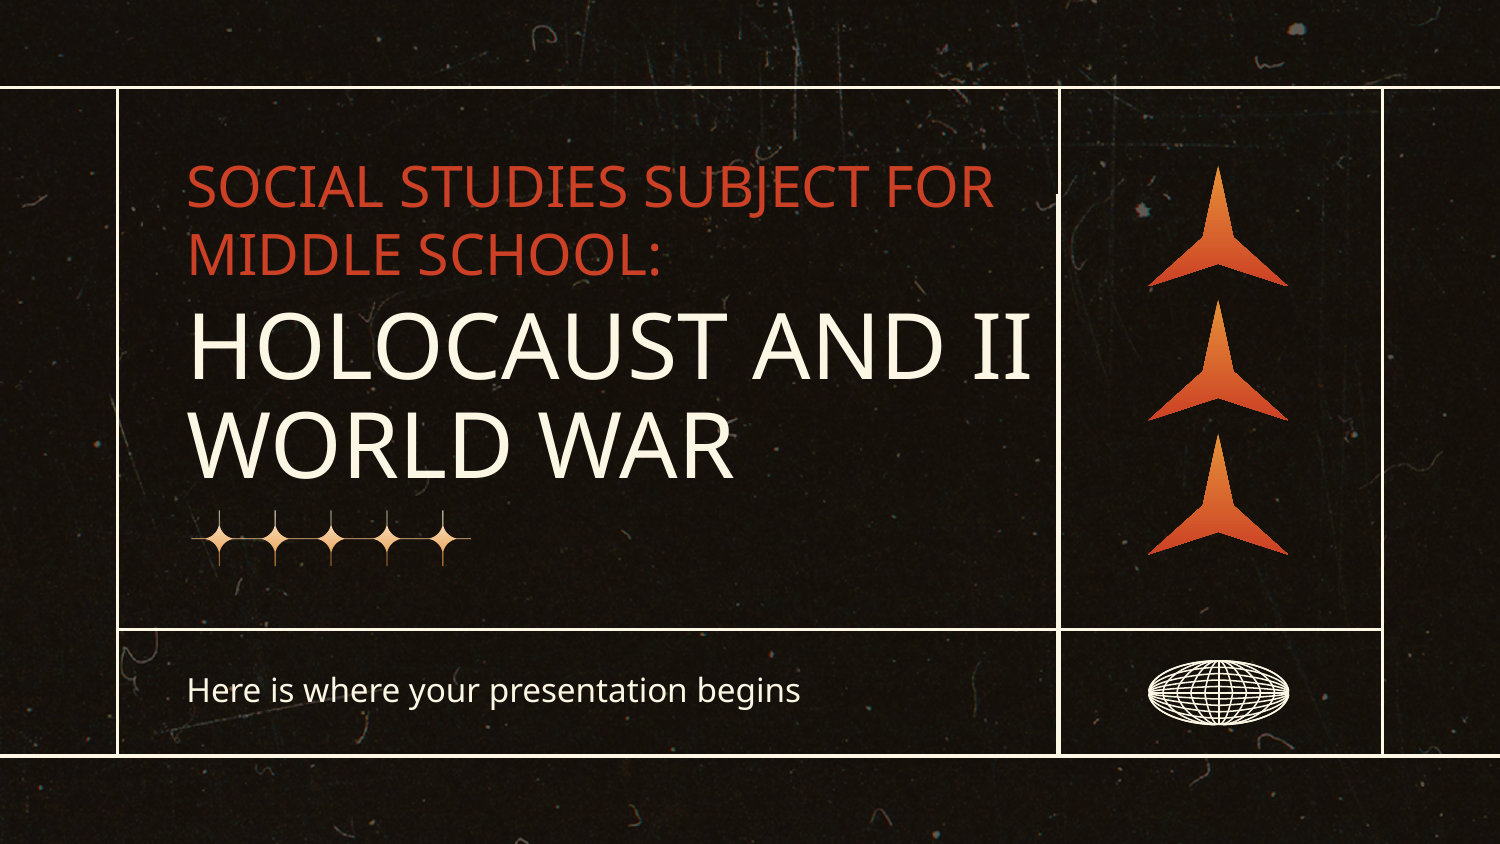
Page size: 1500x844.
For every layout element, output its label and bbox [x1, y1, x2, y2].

text_box [118, 88, 1384, 759]
picture [0, 758, 1500, 844]
picture [0, 89, 116, 754]
picture [0, 0, 1500, 86]
picture [1384, 89, 1500, 754]
